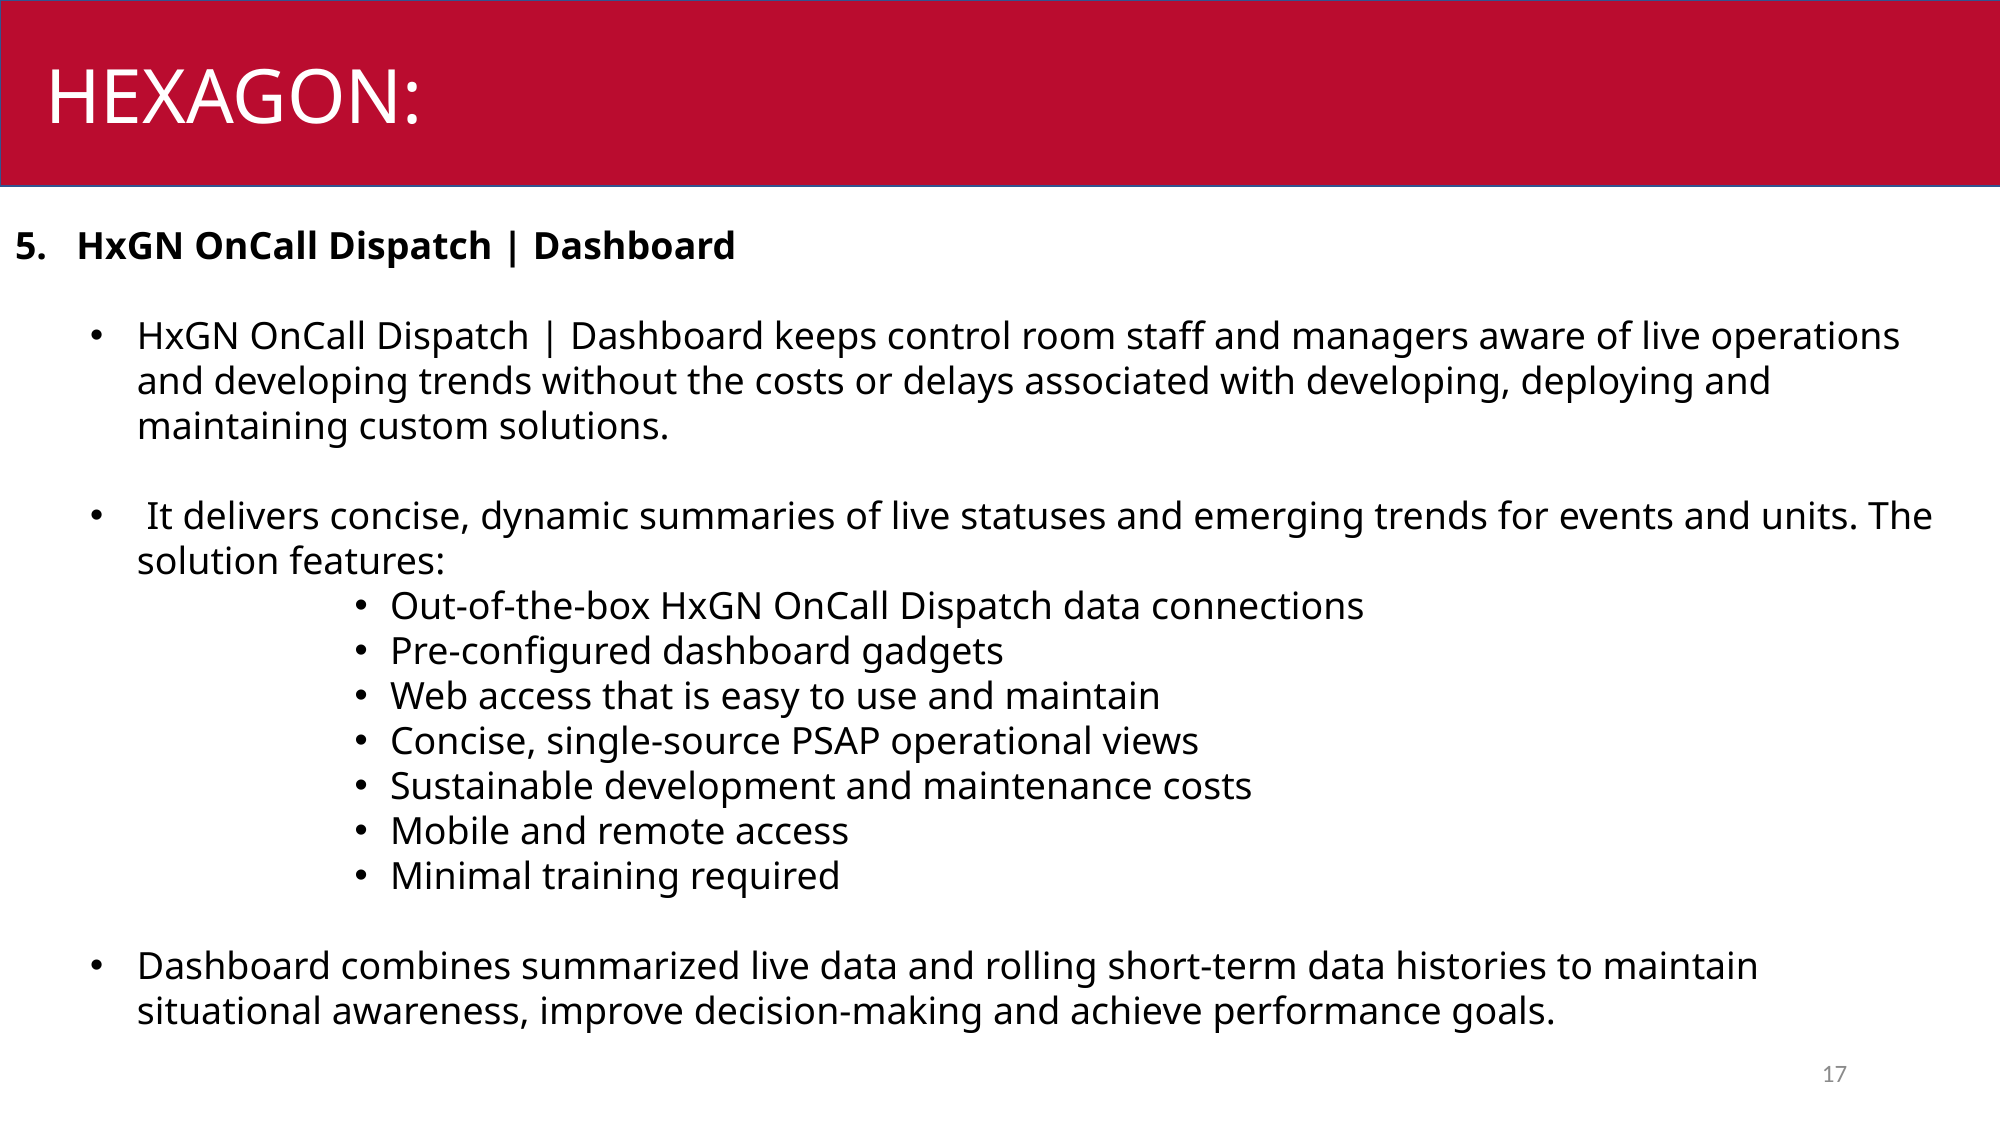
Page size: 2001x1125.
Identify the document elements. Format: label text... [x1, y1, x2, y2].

text_box 5. HxGN OnCall Dispatch | Dashboard HxGN OnCall Dispatch | Dashboard keeps control room staff and managers aware of live operations and developing trends without the costs or delays associated with developing, deploying and maintaining custom solutions. It delivers concise, dynamic summaries of live statuses and emerging trends for events and units. The solution features: Out-of-the-box HxGN OnCall Dispatch data connections Pre-configured dashboard gadgets Web access that is easy to use and maintain Concise, single-source PSAP operational views Sustainable development and maintenance costs Mobile and remote access Minimal training required Dashboard combines summarized live data and rolling short-term data histories to maintain situational awareness, improve decision-making and achieve performance goals. [0, 214, 1964, 1125]
text_box [0, 0, 2000, 187]
text_box HEXAGON: [30, 51, 1914, 186]
